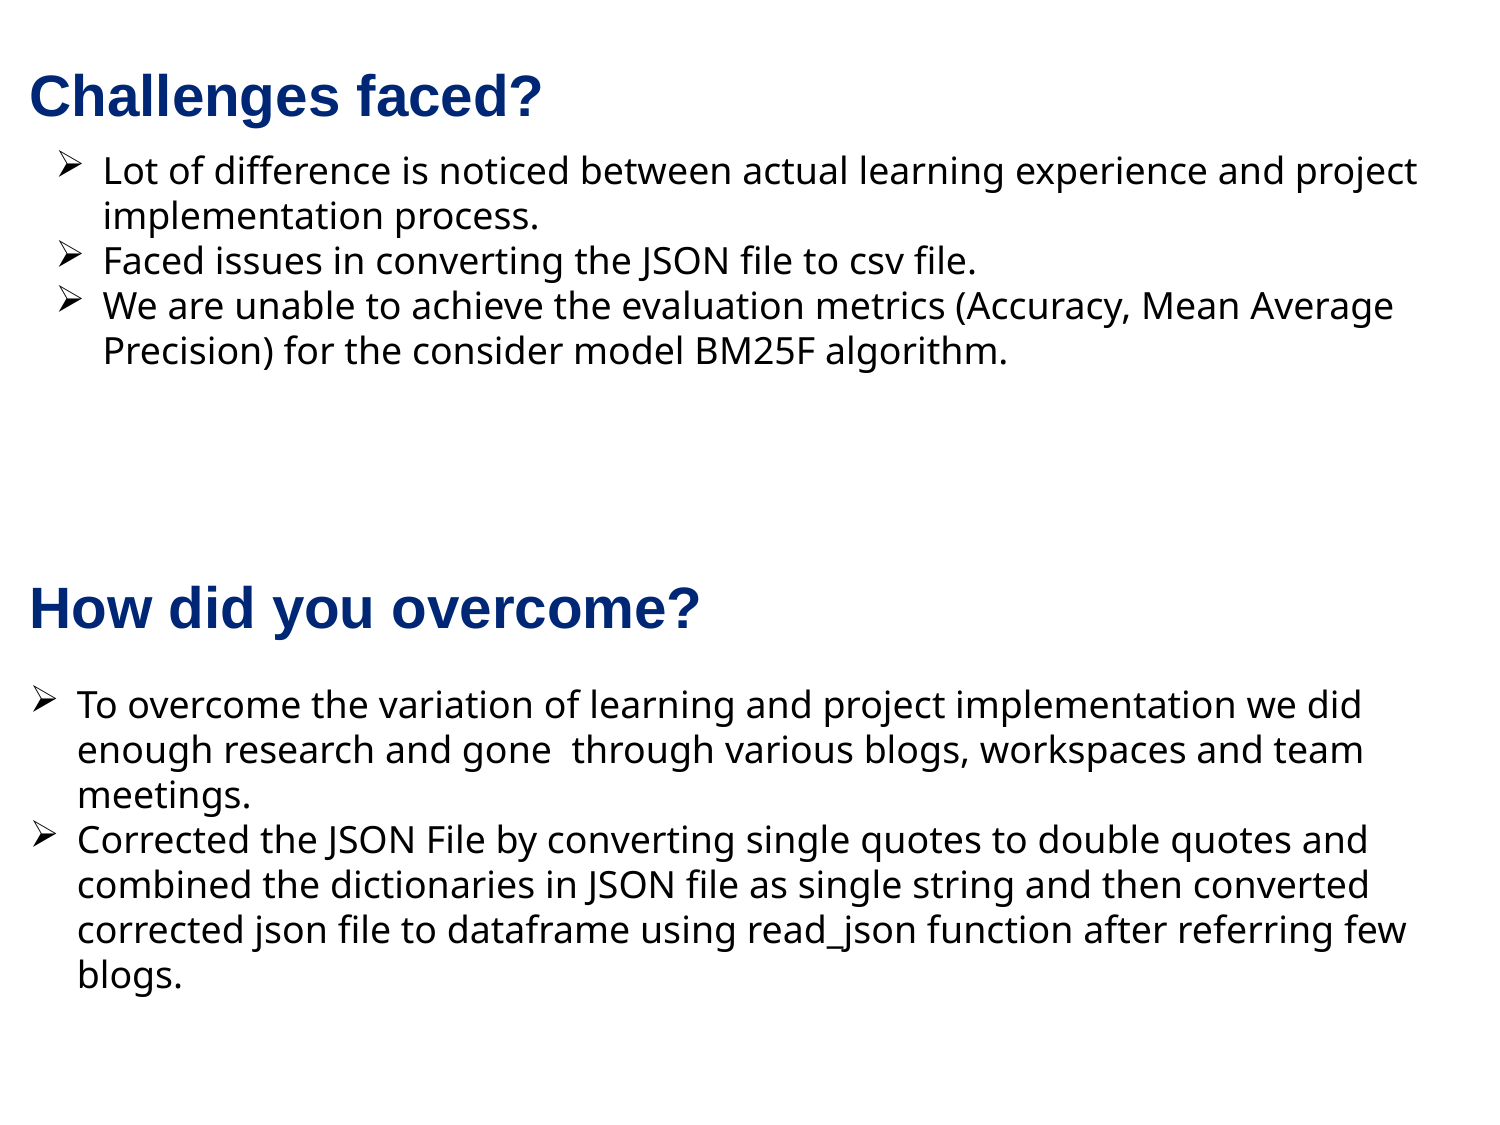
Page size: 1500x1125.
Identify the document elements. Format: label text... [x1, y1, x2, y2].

text_box How did you overcome? [14, 562, 731, 648]
text_box Challenges faced? [14, 50, 583, 136]
text_box To overcome the variation of learning and project implementation we did enough research and gone through various blogs, workspaces and team meetings. Corrected the JSON File by converting single quotes to double quotes and combined the dictionaries in JSON file as single string and then converted corrected json file to dataframe using read_json function after referring few blogs. [14, 673, 1458, 1069]
text_box Lot of difference is noticed between actual learning experience and project implementation process. Faced issues in converting the JSON file to csv file. We are unable to achieve the evaluation metrics (Accuracy, Mean Average Precision) for the consider model BM25F algorithm. [40, 139, 1483, 535]
